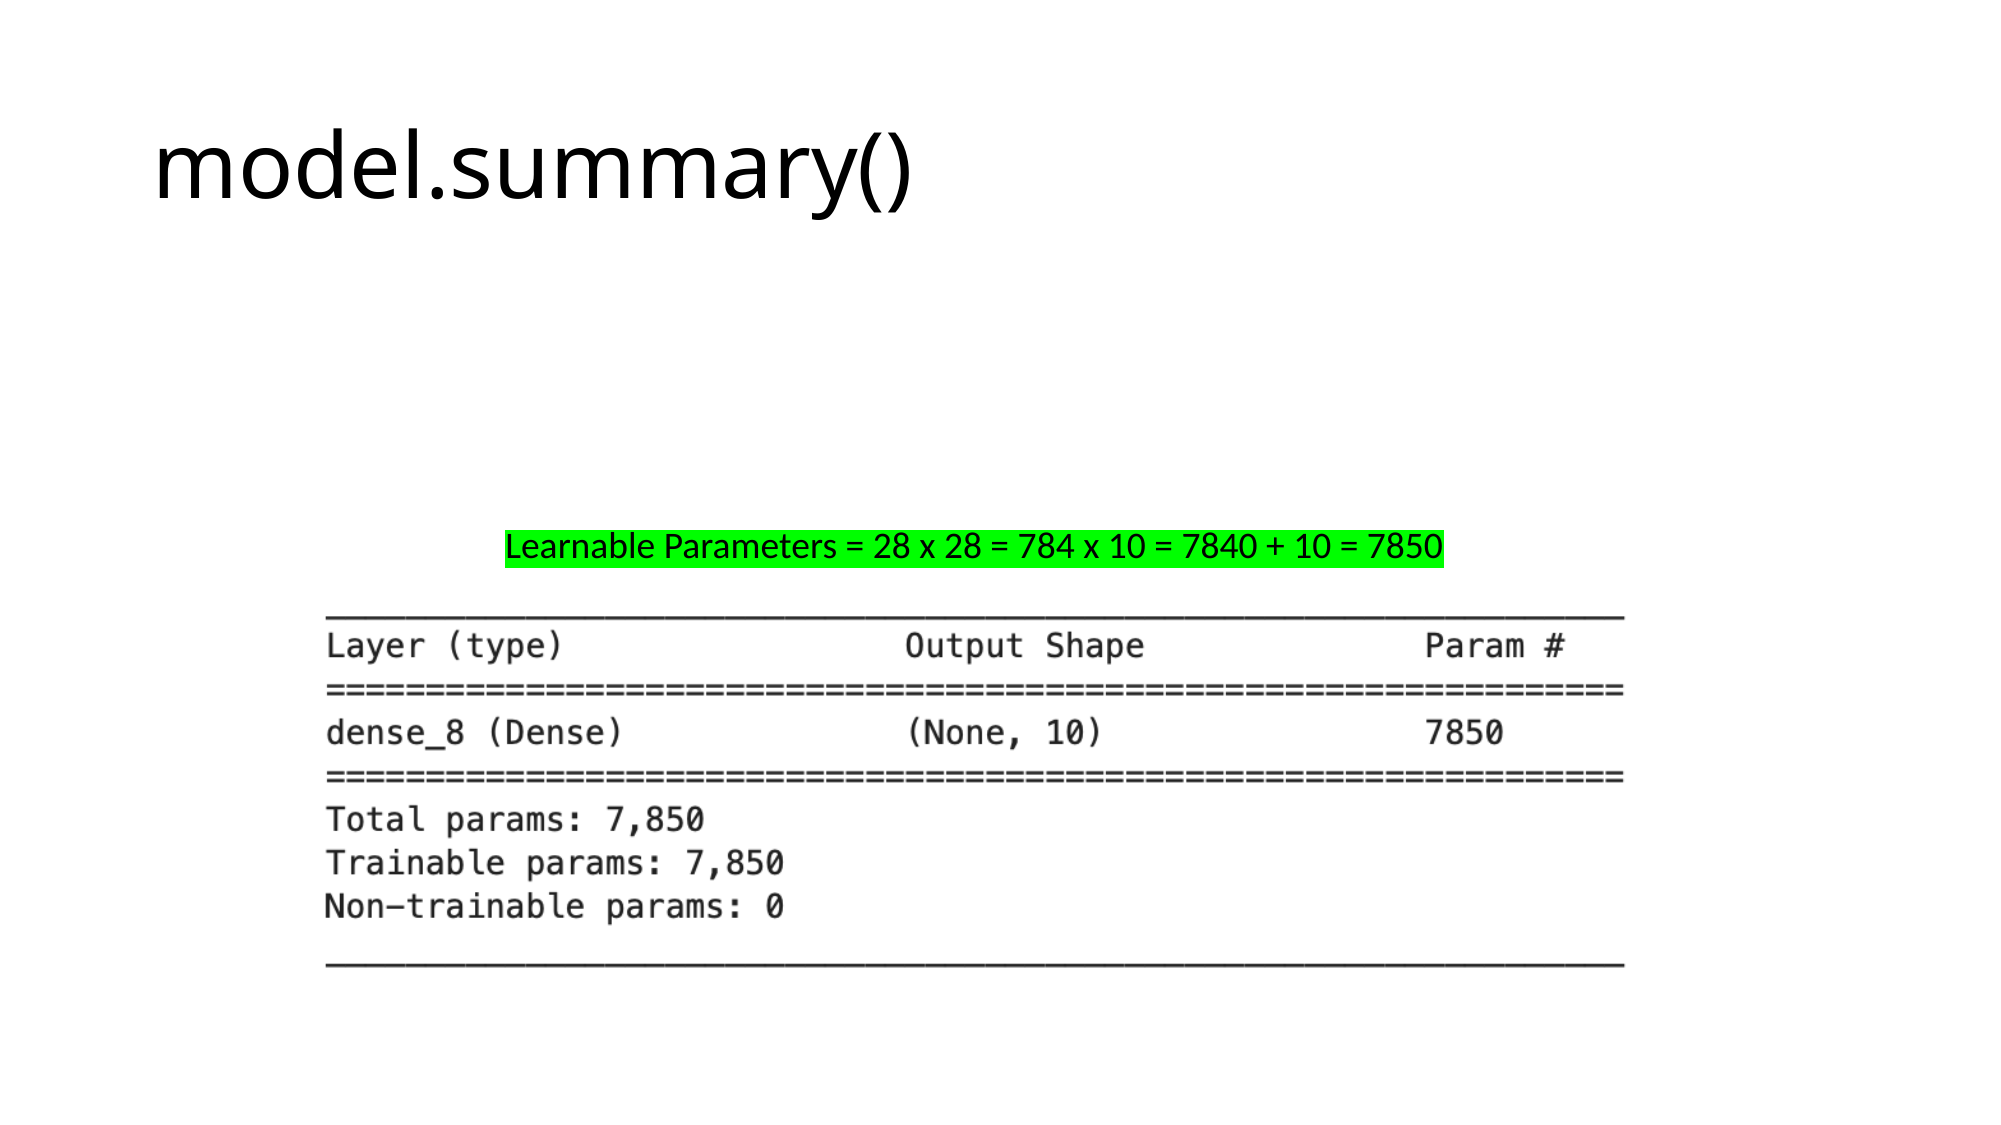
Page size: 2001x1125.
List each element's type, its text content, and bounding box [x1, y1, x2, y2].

title model.summary() [137, 59, 1863, 278]
picture [308, 596, 1641, 992]
text_box Learnable Parameters = 28 x 28 = 784 x 10 = 7840 + 10 = 7850 [490, 513, 1459, 574]
